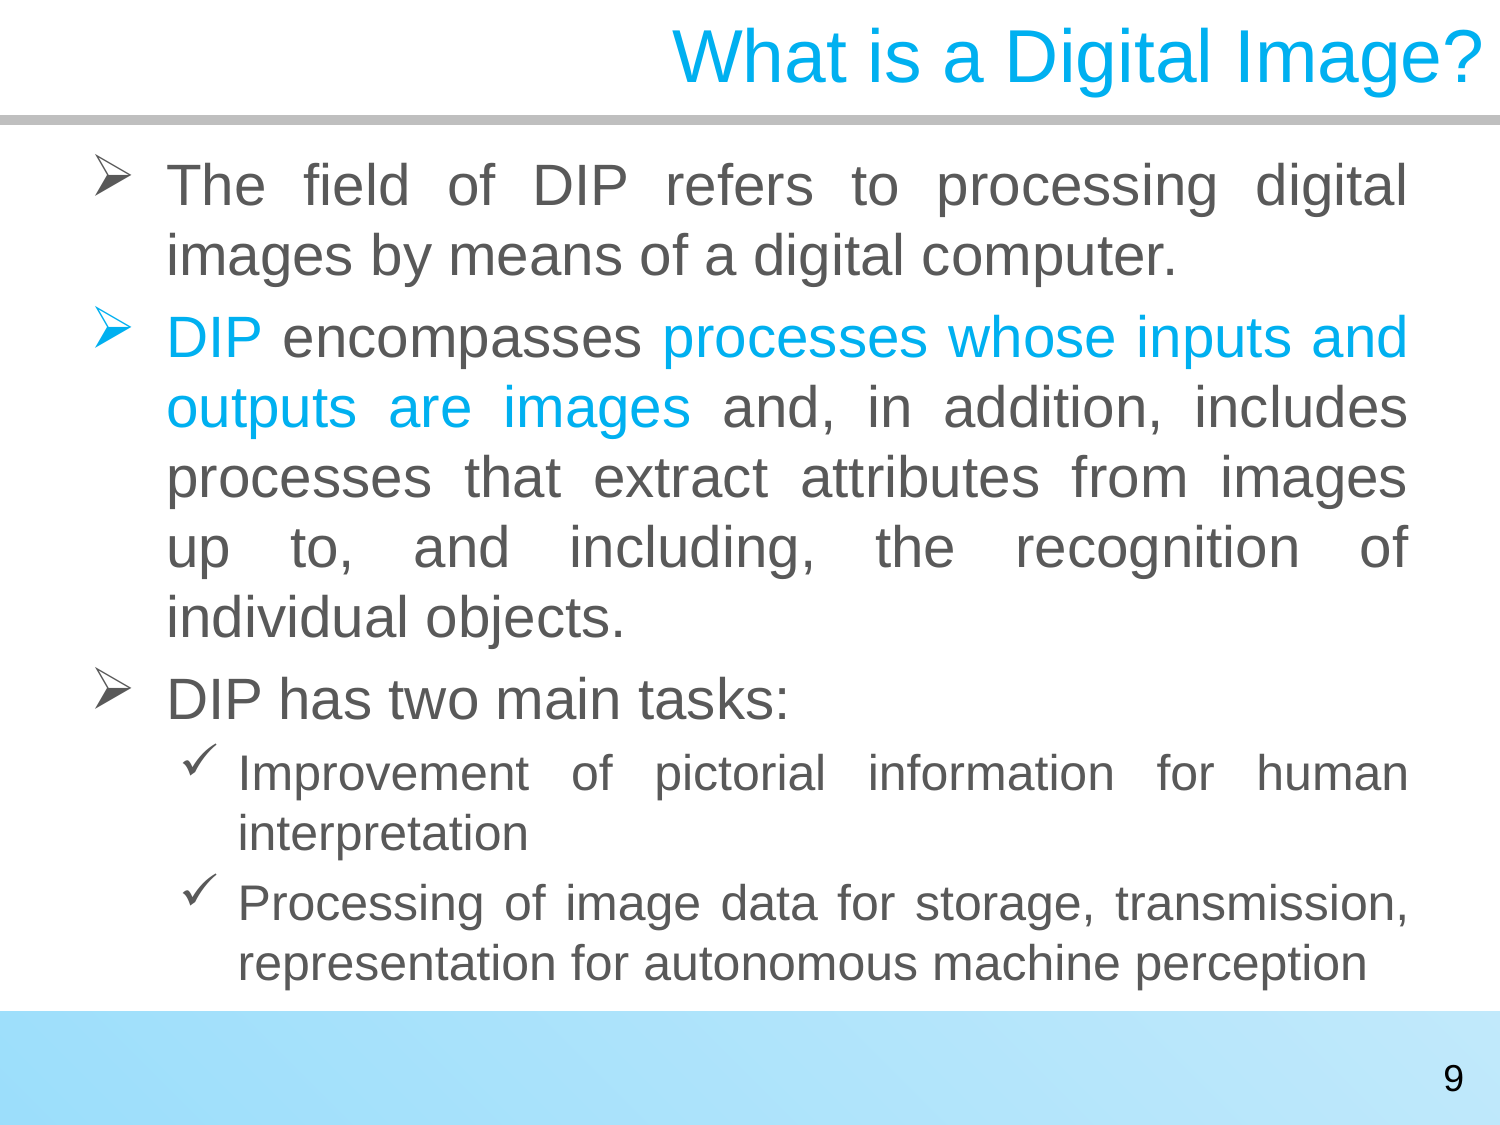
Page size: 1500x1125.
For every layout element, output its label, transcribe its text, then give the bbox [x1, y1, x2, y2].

list The field of DIP refers to processing digital images by means of a digital computer. DIP encompasses processes whose inputs and outputs are images and, in addition, includes processes that extract attributes from images up to, and including, the recognition of individual objects. DIP has two main tasks: Improvement of pictorial information for human interpretation Processing of image data for storage, transmission, representation for autonomous machine perception [75, 140, 1425, 1011]
title What is a Digital Image? [0, 0, 1500, 117]
